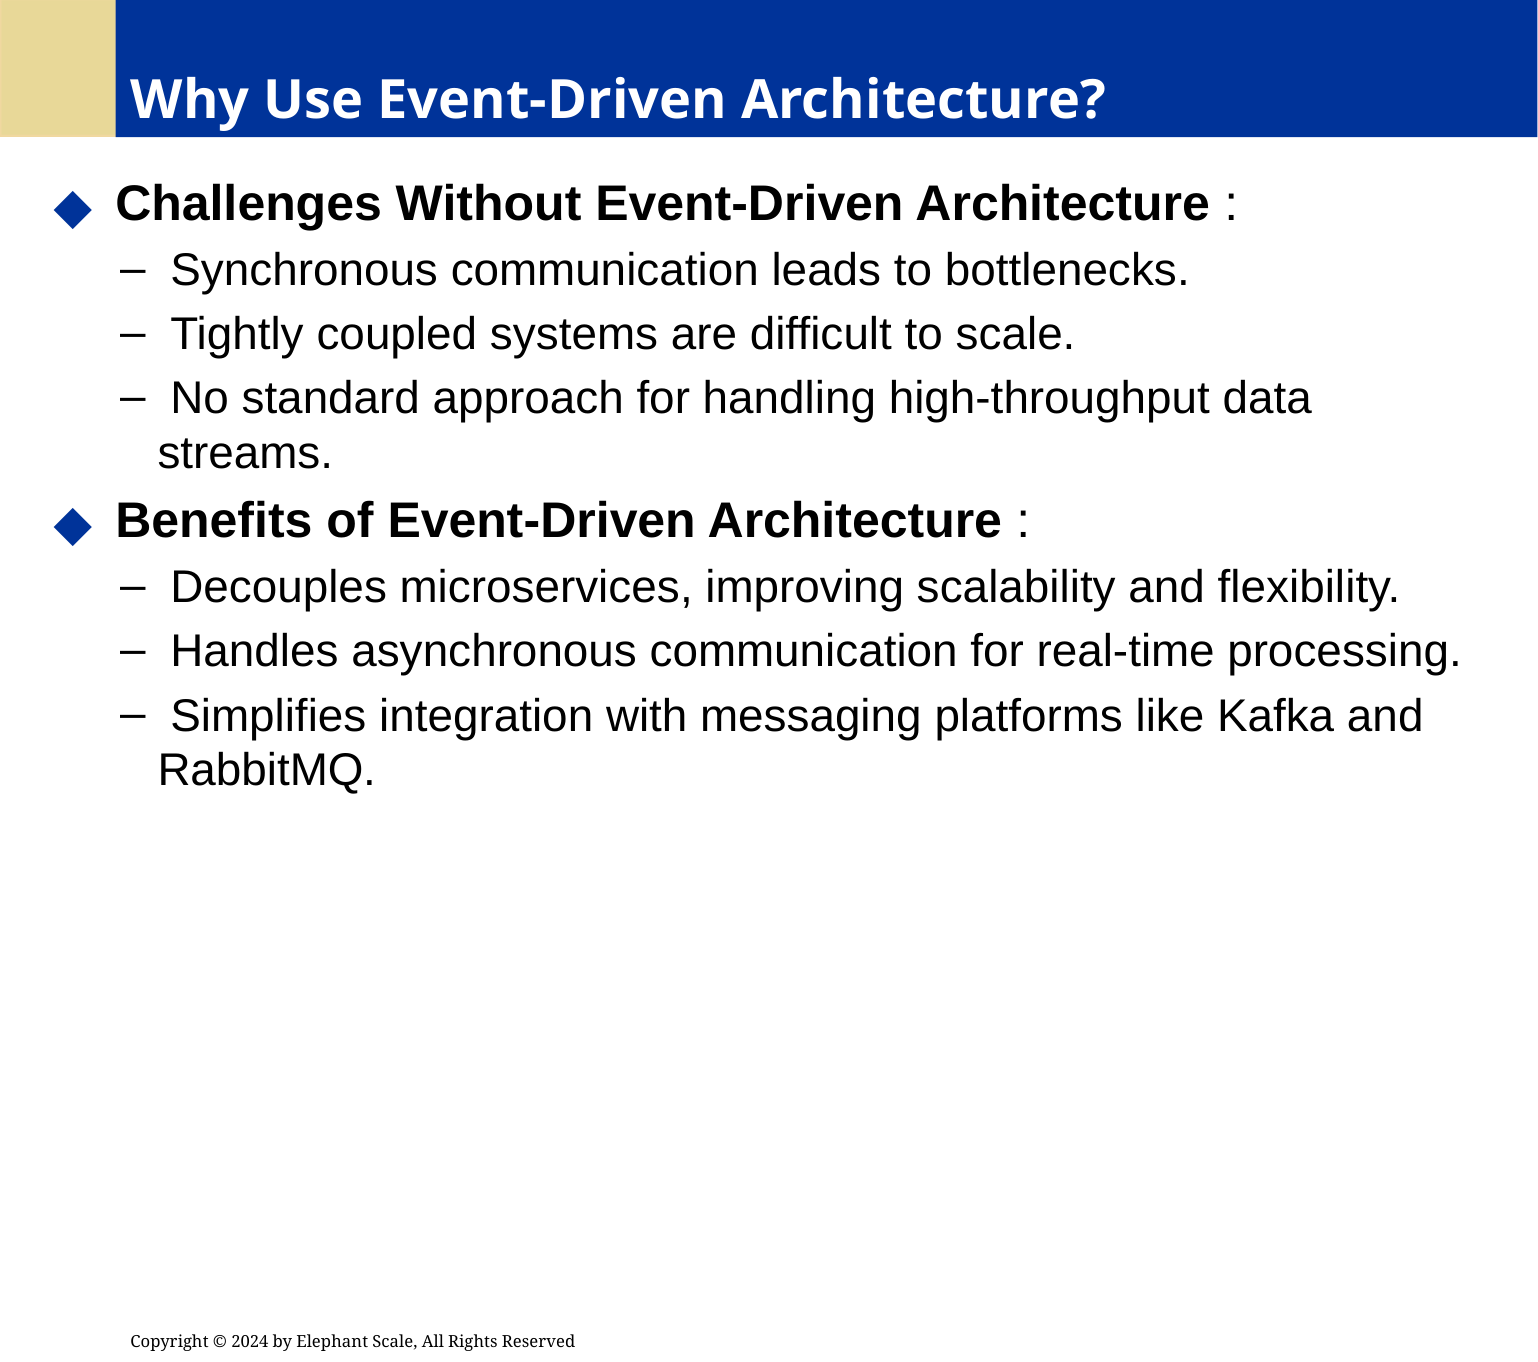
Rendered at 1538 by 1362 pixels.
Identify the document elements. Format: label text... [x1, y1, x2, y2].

title Why Use Event-Driven Architecture? [115, 0, 1538, 138]
list Challenges Without Event-Driven Architecture : Synchronous communication leads to bottlenecks. Tightly coupled systems are difficult to scale. No standard approach for handling high-throughput data streams. Benefits of Event-Driven Architecture : Decouples microservices, improving scalability and flexibility. Handles asynchronous communication for real-time processing. Simplifies integration with messaging platforms like Kafka and RabbitMQ. [38, 163, 1499, 1284]
picture [0, 0, 115, 137]
text_box Copyright © 2024 by Elephant Scale, All Rights Reserved [115, 1322, 1538, 1358]
